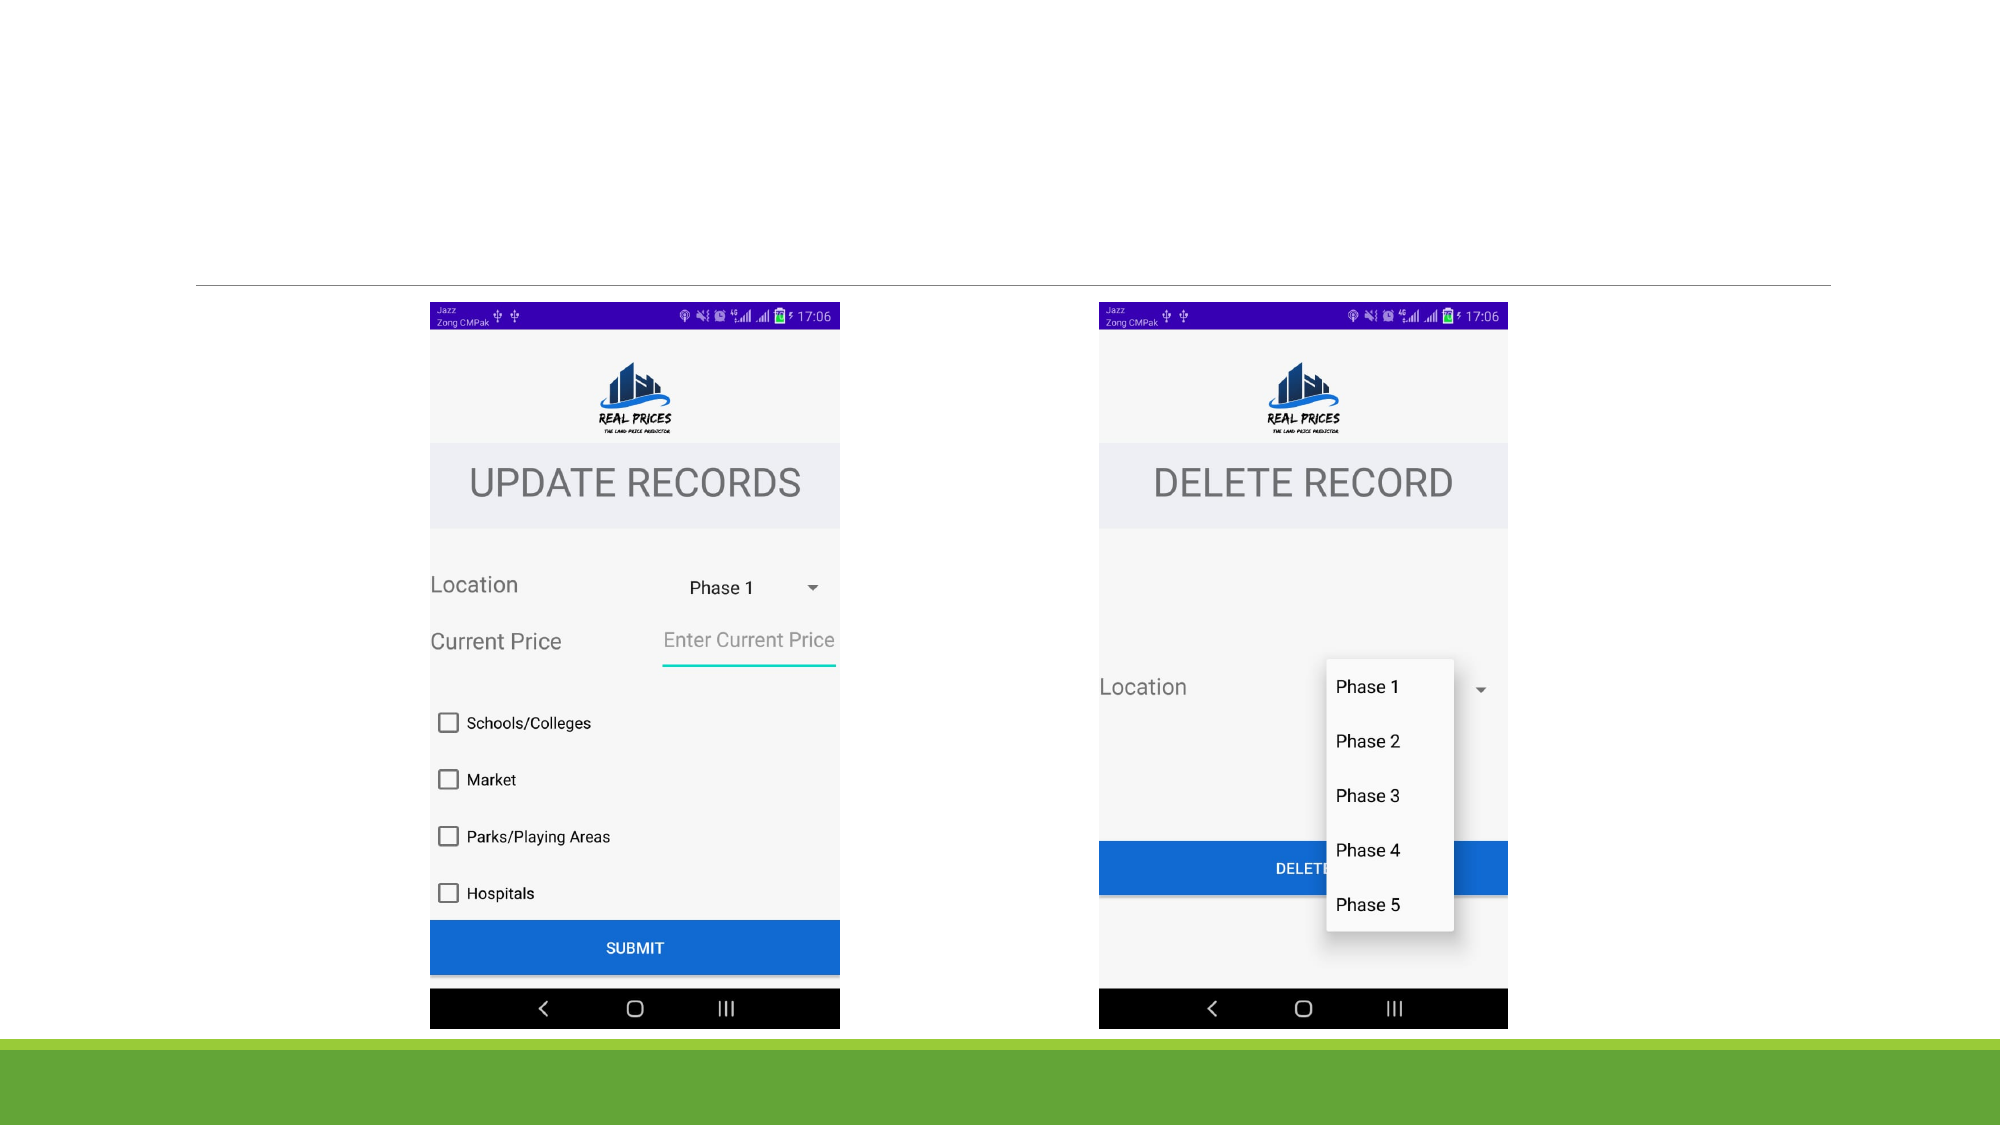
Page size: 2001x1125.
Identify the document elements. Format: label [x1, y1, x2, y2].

picture [430, 302, 840, 1030]
picture [1098, 302, 1509, 1030]
